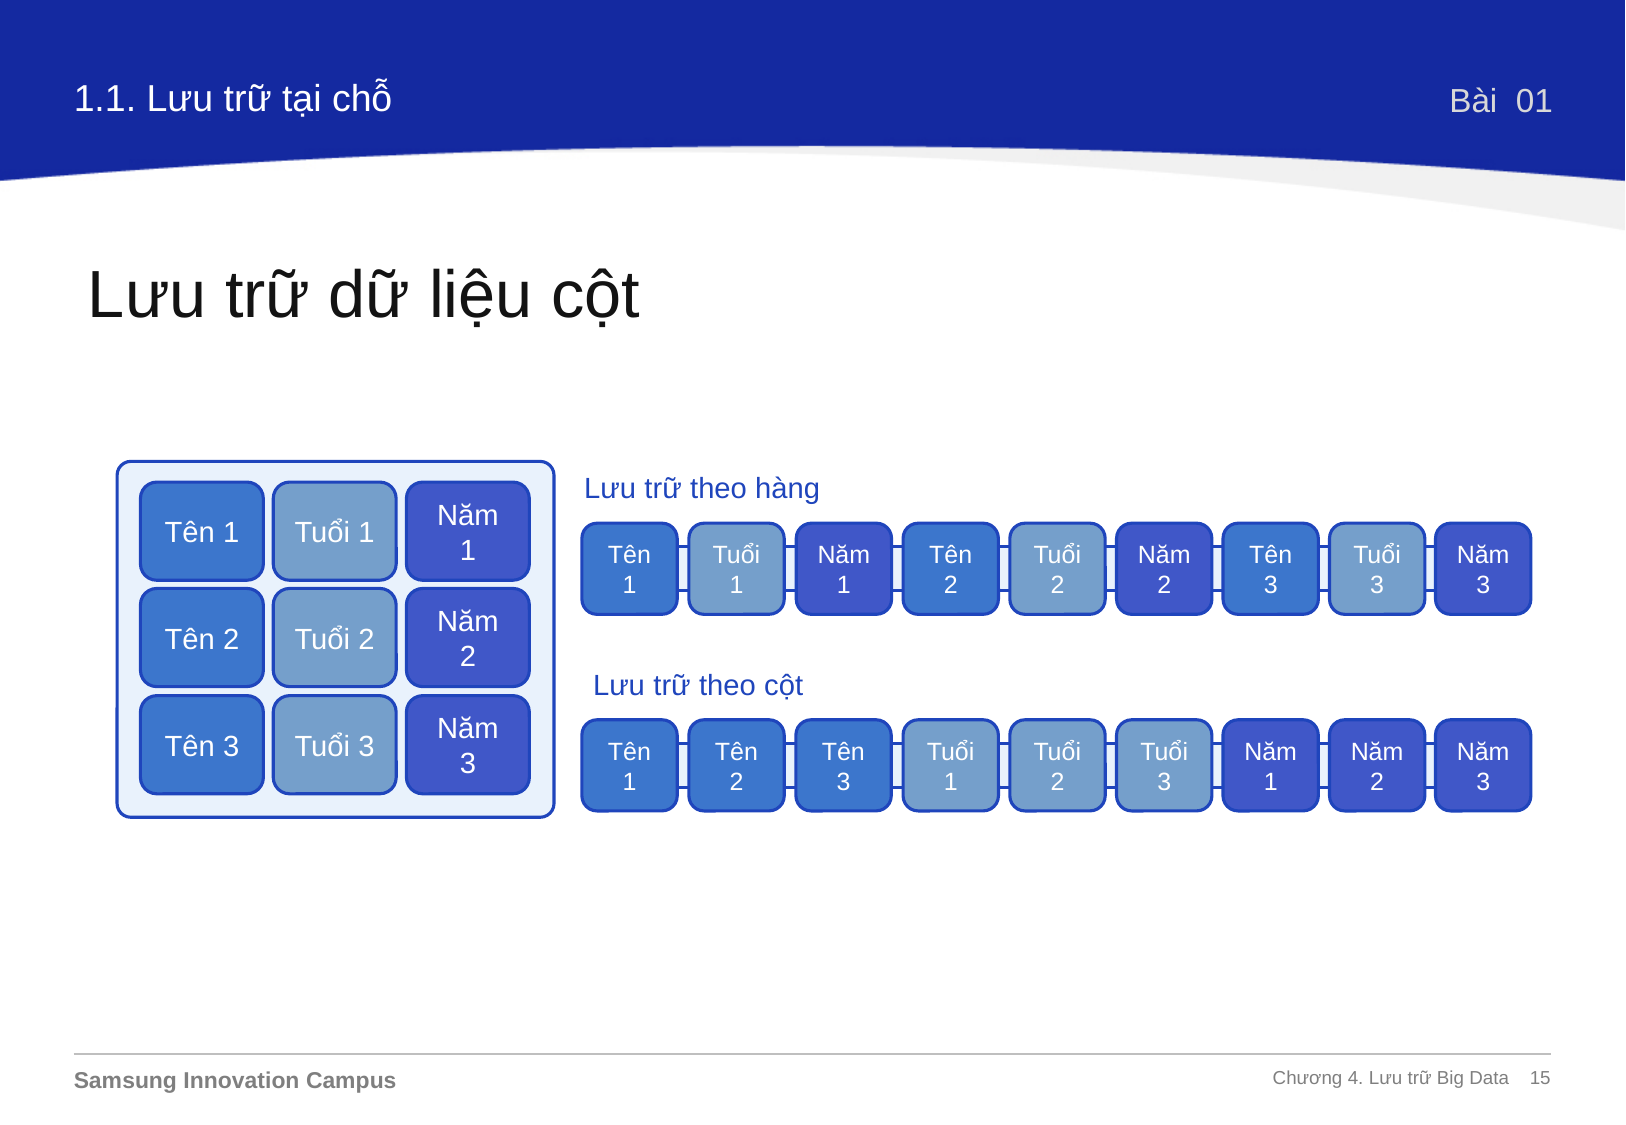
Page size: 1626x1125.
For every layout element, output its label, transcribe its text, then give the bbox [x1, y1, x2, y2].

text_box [581, 719, 1532, 812]
list Lưu trữ dữ liệu cột [87, 249, 1531, 331]
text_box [116, 461, 555, 818]
text_box Lưu trữ theo hàng [569, 461, 999, 512]
text_box Lưu trữ theo cột [578, 658, 1370, 709]
list Bài 01 [1423, 79, 1554, 120]
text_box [581, 522, 1532, 615]
list 1.1. Lưu trữ tại chỗ [73, 73, 980, 119]
picture [0, 0, 1625, 1125]
